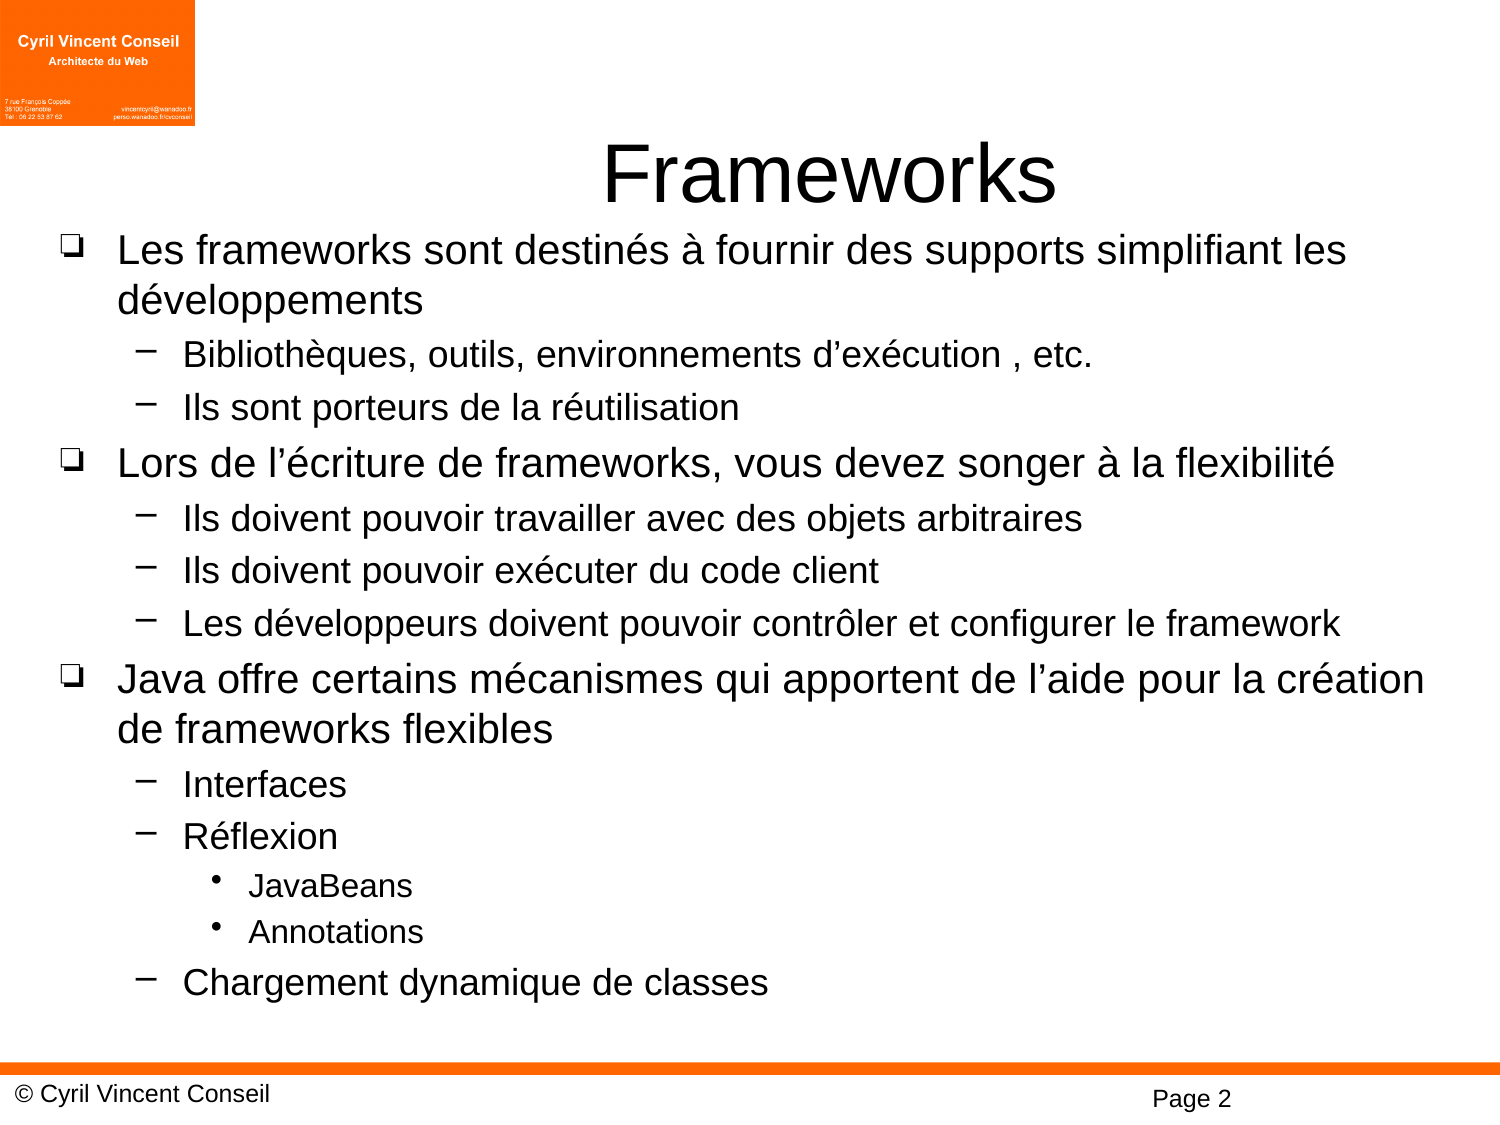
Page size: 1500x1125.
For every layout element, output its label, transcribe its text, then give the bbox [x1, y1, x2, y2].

title Frameworks [192, 75, 1468, 263]
picture [0, 0, 195, 126]
list Les frameworks sont destinés à fournir des supports simplifiant les développements Bibliothèques, outils, environnements d’exécution , etc. Ils sont porteurs de la réutilisation Lors de l’écriture de frameworks, vous devez songer à la flexibilité Ils doivent pouvoir travailler avec des objets arbitraires Ils doivent pouvoir exécuter du code client Les développeurs doivent pouvoir contrôler et configurer le framework Java offre certains mécanismes qui apportent de l’aide pour la création de frameworks flexibles Interfaces Réflexion JavaBeans Annotations Chargement dynamique de classes [45, 215, 1457, 1007]
